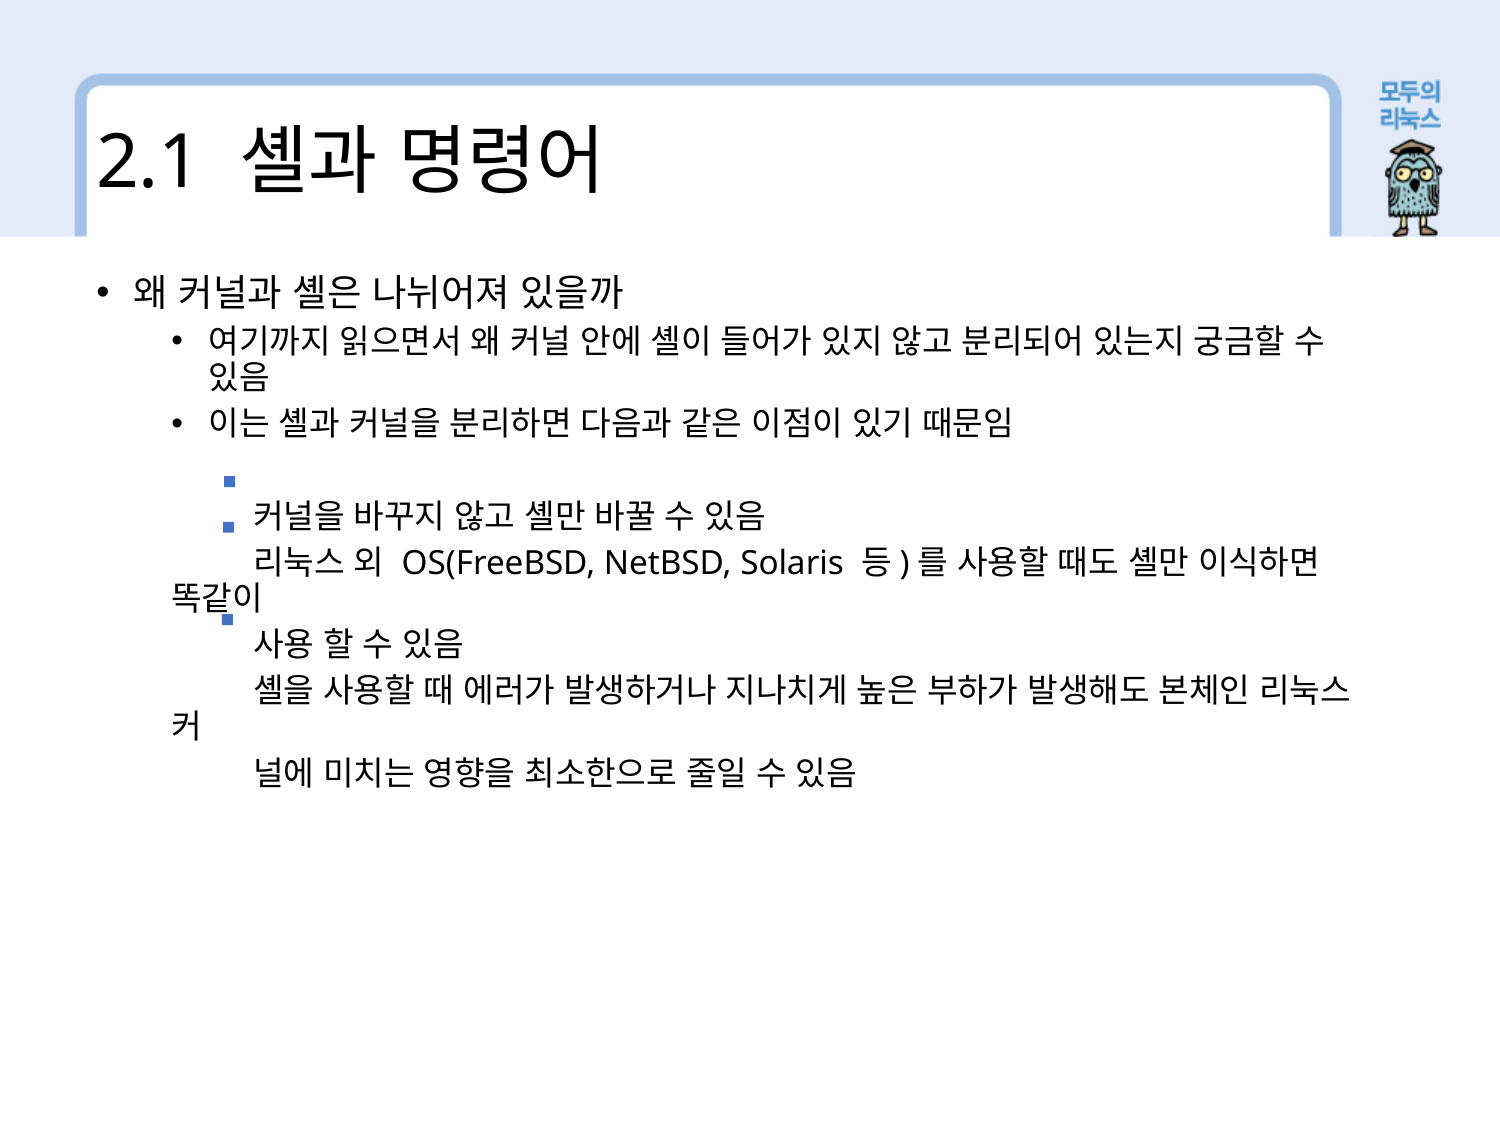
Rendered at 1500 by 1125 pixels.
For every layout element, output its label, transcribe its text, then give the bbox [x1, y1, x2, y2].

text_box [223, 475, 236, 488]
text_box [222, 521, 235, 534]
text_box [221, 613, 234, 626]
text_box 왜 커널과 셸은 나뉘어져 있을까 여기까지 읽으면서 왜 커널 안에 셸이 들어가 있지 않고 분리되어 있는지 궁금할 수 있음 이는 셸과 커널을 분리하면 다음과 같은 이점이 있기 때문임 커널을 바꾸지 않고 셸만 바꿀 수 있음 리눅스 외 OS(FreeBSD, NetBSD, Solaris 등)를 사용할 때도 셸만 이식하면 똑같이 사용 할 수 있음 셸을 사용할 때 에러가 발생하거나 지나치게 높은 부하가 발생해도 본체인 리눅스 커 널에 미치는 영향을 최소한으로 줄일 수 있음 [81, 266, 1385, 1024]
text_box 2.1 셸과 명령어 [81, 115, 1335, 221]
picture [0, 0, 1500, 1125]
